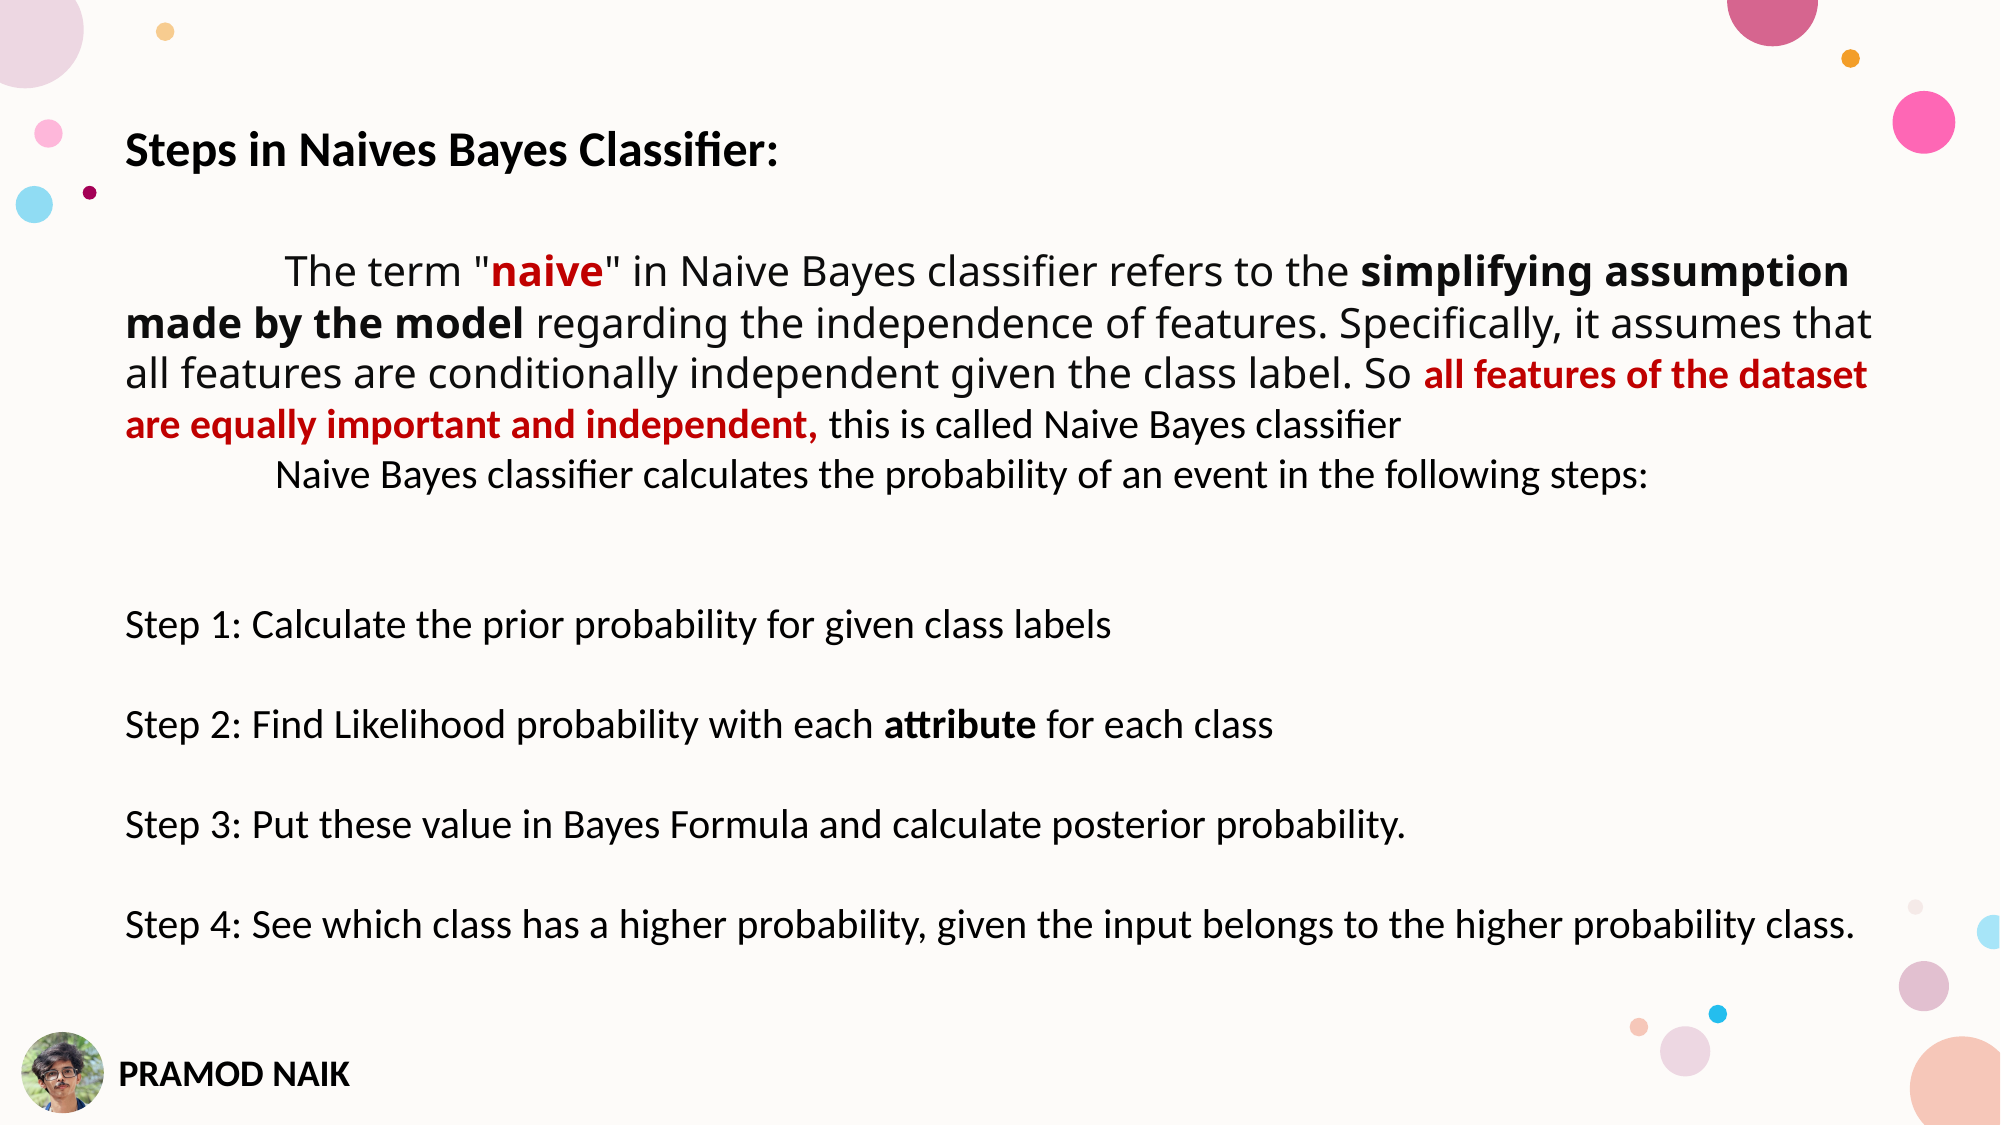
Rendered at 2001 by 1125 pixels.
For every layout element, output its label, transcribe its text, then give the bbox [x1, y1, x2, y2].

picture [21, 1031, 104, 1114]
text_box Steps in Naives Bayes Classifier: The term "naive" in Naive Bayes classifier refers to the simplifying assumption made by the model regarding the independence of features. Specifically, it assumes that all features are conditionally independent given the class label. So all features of the dataset are equally important and independent, this is called Naive Bayes classifier Naive Bayes classifier calculates the probability of an event in the following steps: Step 1: Calculate the prior probability for given class labels Step 2: Find Likelihood probability with each attribute for each class Step 3: Put these value in Bayes Formula and calculate posterior probability. Step 4: See which class has a higher probability, given the input belongs to the higher probability class. [110, 109, 1890, 955]
